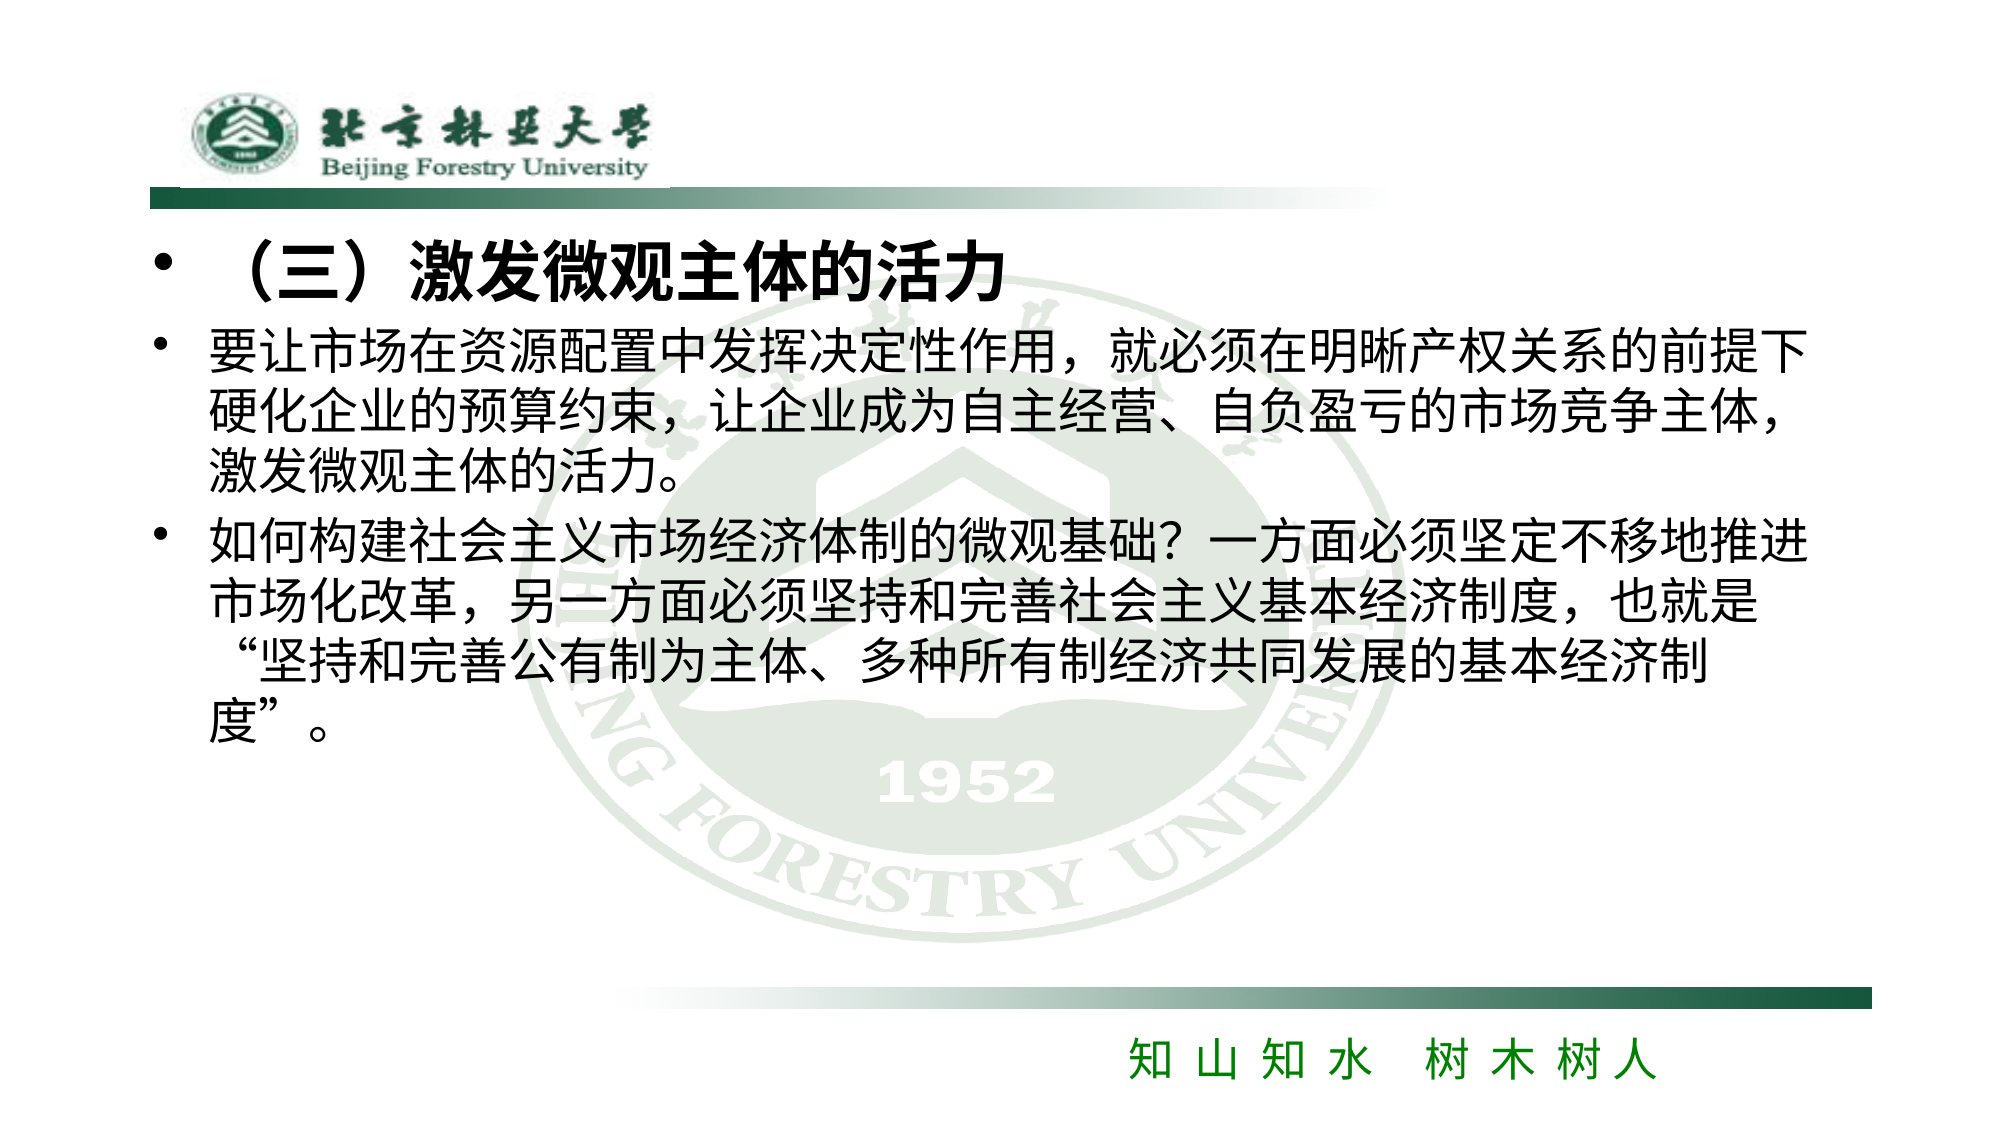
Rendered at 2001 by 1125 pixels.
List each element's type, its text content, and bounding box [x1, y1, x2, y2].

picture [150, 78, 1556, 209]
picture [1863, 987, 1872, 1009]
list （三）激发微观主体的活力 要让市场在资源配置中发挥决定性作用，就必须在明晰产权关系的前提下硬化企业的预算约束，让企业成为自主经营、自负盈亏的市场竞争主体，激发微观主体的活力。 如何构建社会主义市场经济体制的微观基础？一方面必须坚定不移地推进市场化改革，另一方面必须坚持和完善社会主义基本经济制度，也就是“坚持和完善公有制为主体、多种所有制经济共同发展的基本经济制度”。 [137, 222, 1863, 1014]
